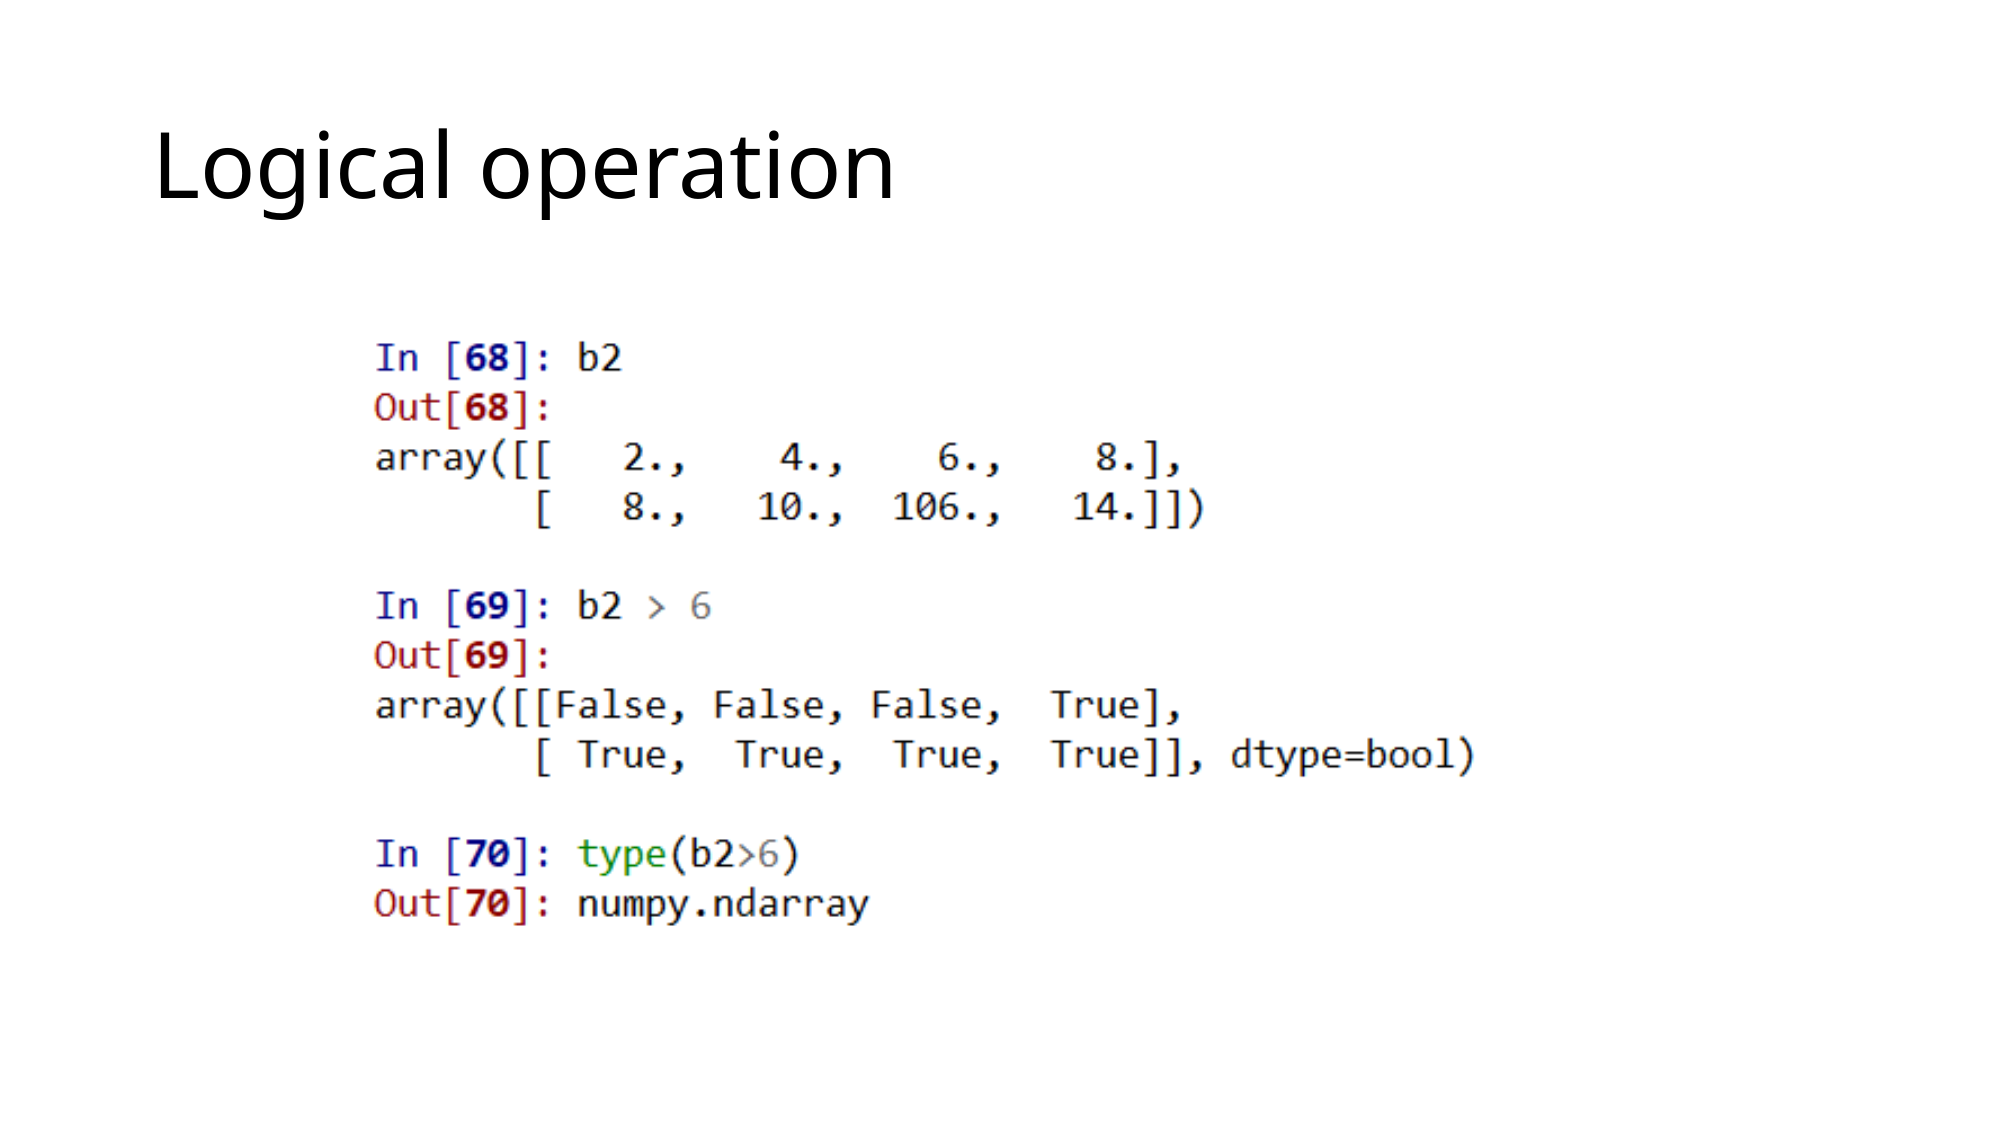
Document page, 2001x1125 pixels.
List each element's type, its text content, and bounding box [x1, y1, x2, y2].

title Logical operation [137, 59, 1863, 278]
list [366, 306, 1553, 962]
